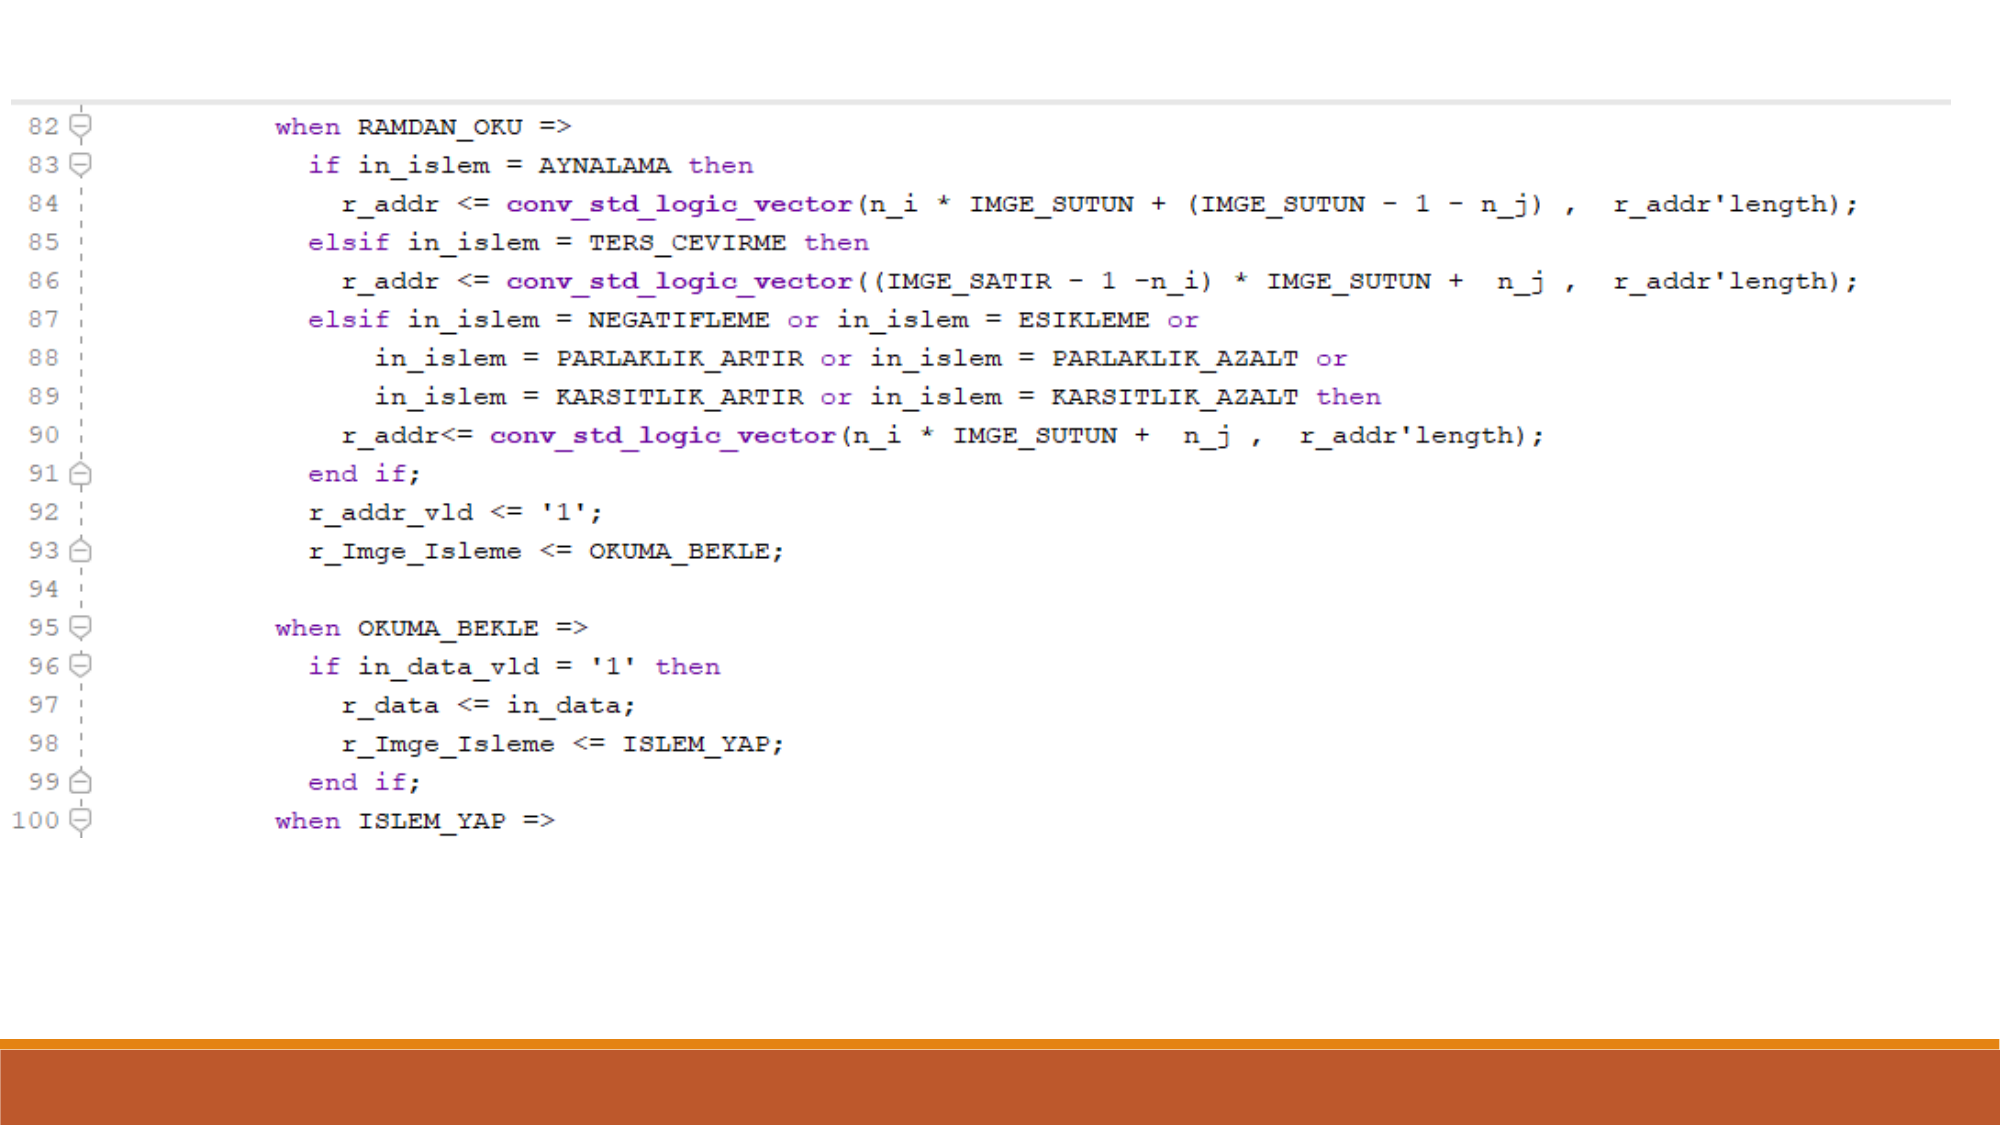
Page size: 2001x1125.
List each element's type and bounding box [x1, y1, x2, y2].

picture [10, 98, 1952, 839]
